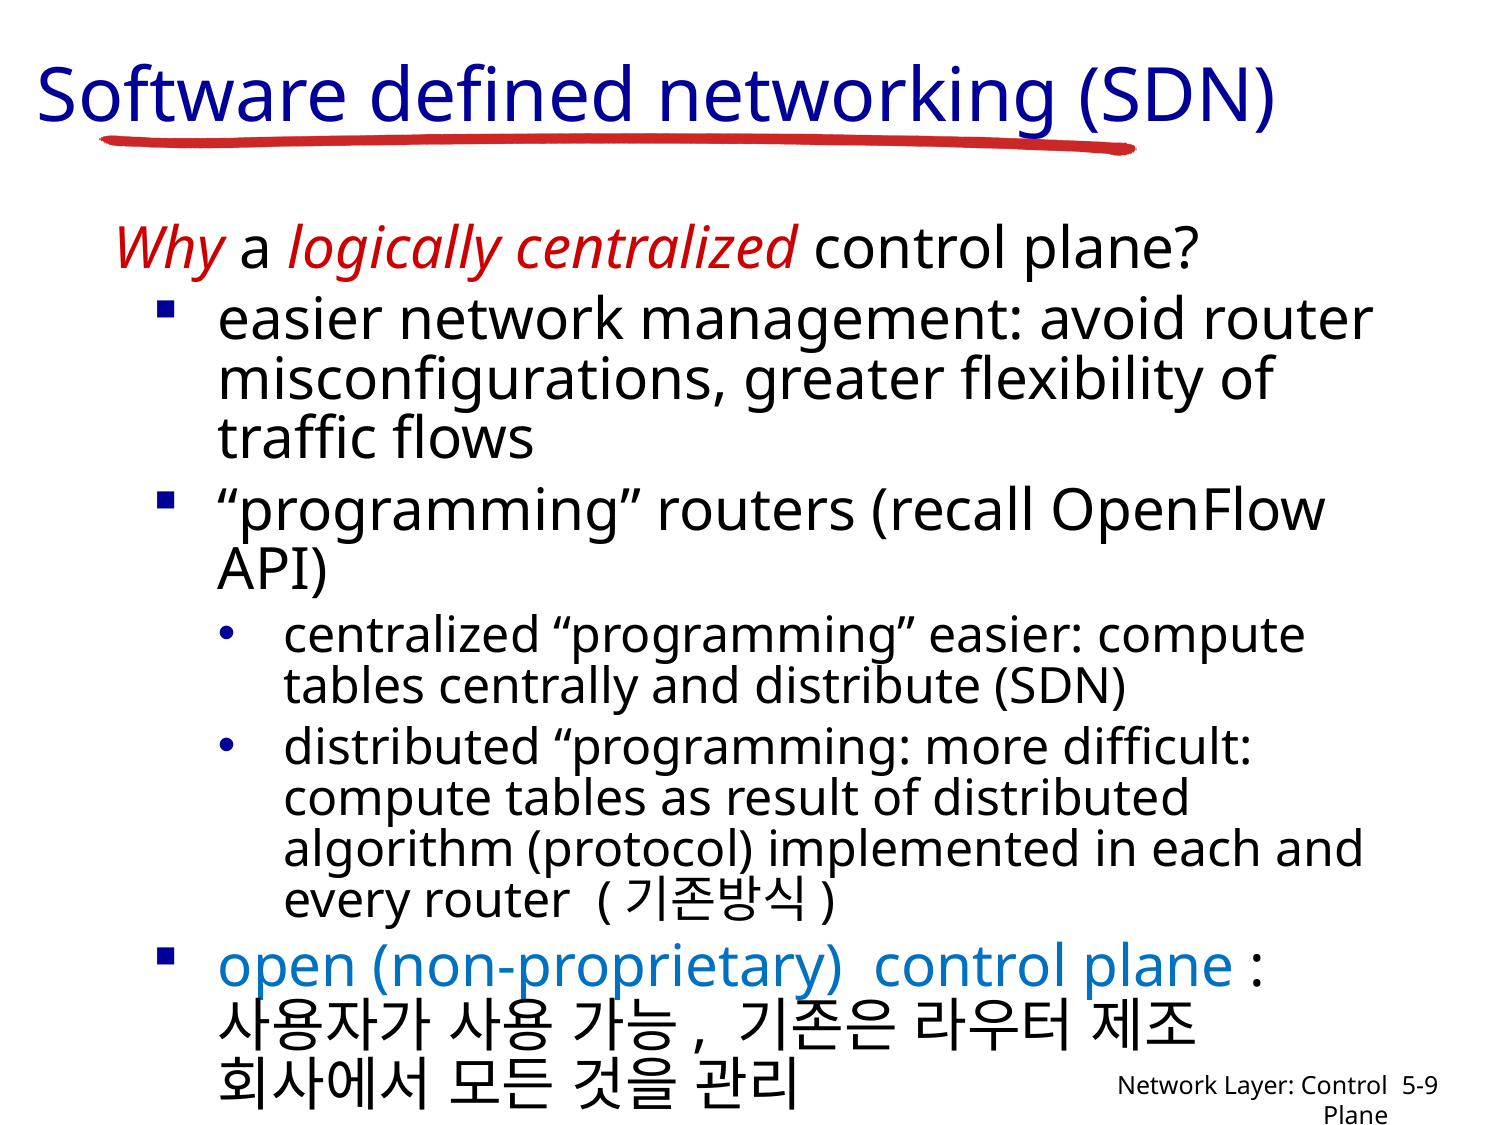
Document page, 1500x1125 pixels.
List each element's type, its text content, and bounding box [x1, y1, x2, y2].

footer Network Layer: Control Plane [1045, 1062, 1404, 1102]
list Why a logically centralized control plane? easier network management: avoid router misconfigurations, greater flexibility of traffic flows “programming” routers (recall OpenFlow API) centralized “programming” easier: compute tables centrally and distribute (SDN) distributed “programming: more difficult: compute tables as result of distributed algorithm (protocol) implemented in each and every router (기존방식) open (non-proprietary) control plane : 사용자가 사용 가능, 기존은 라우터 제조 회사에서 모든 것을 관리 [98, 210, 1436, 973]
picture [94, 126, 1150, 162]
slide_number 5-9 [1387, 1062, 1500, 1125]
text_box Software defined networking (SDN) [22, 38, 1292, 144]
